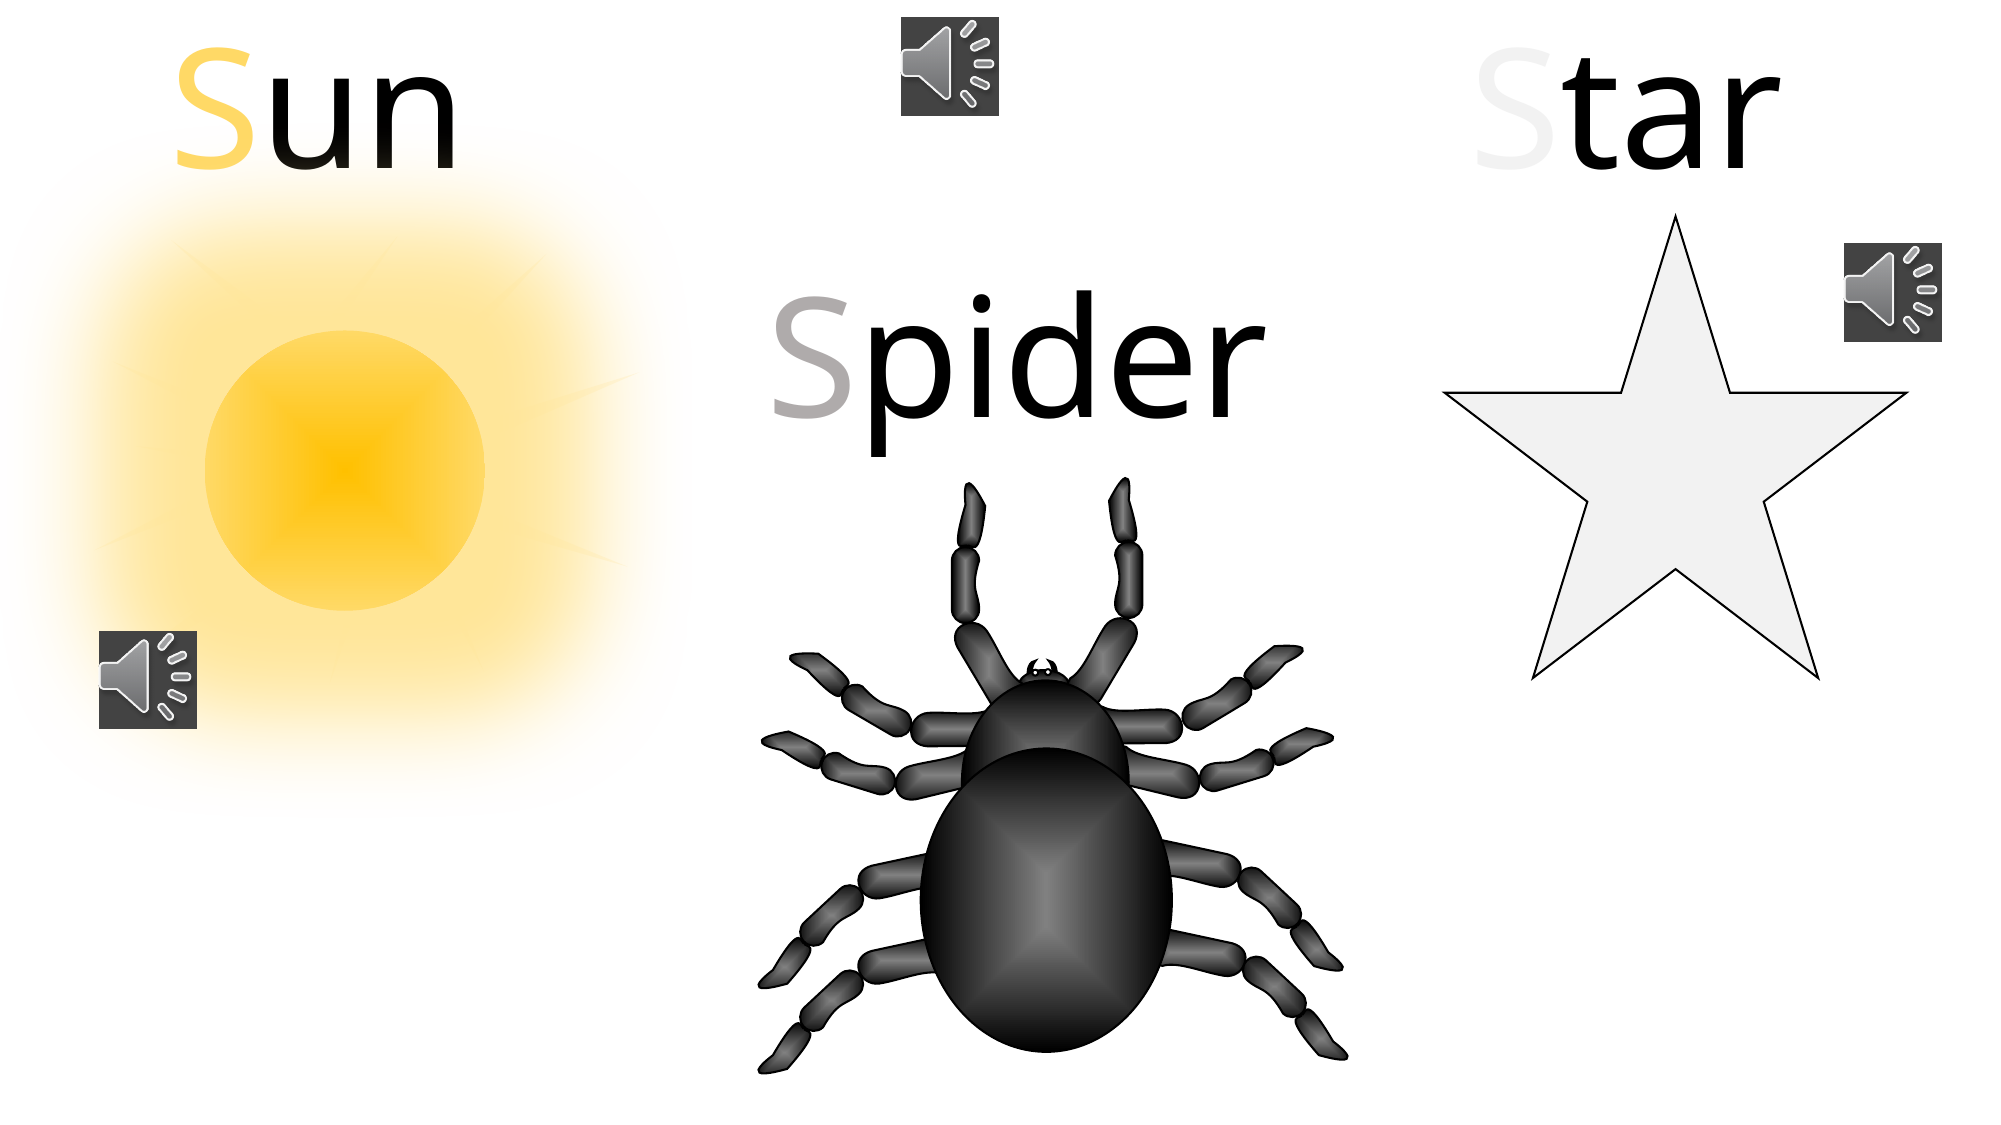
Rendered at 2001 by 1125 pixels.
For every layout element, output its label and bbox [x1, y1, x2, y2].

picture [1842, 242, 1943, 343]
text_box [1444, 0, 1907, 679]
picture [899, 16, 1000, 117]
text_box [734, 243, 1423, 1052]
text_box [82, 0, 648, 690]
picture [97, 629, 198, 730]
